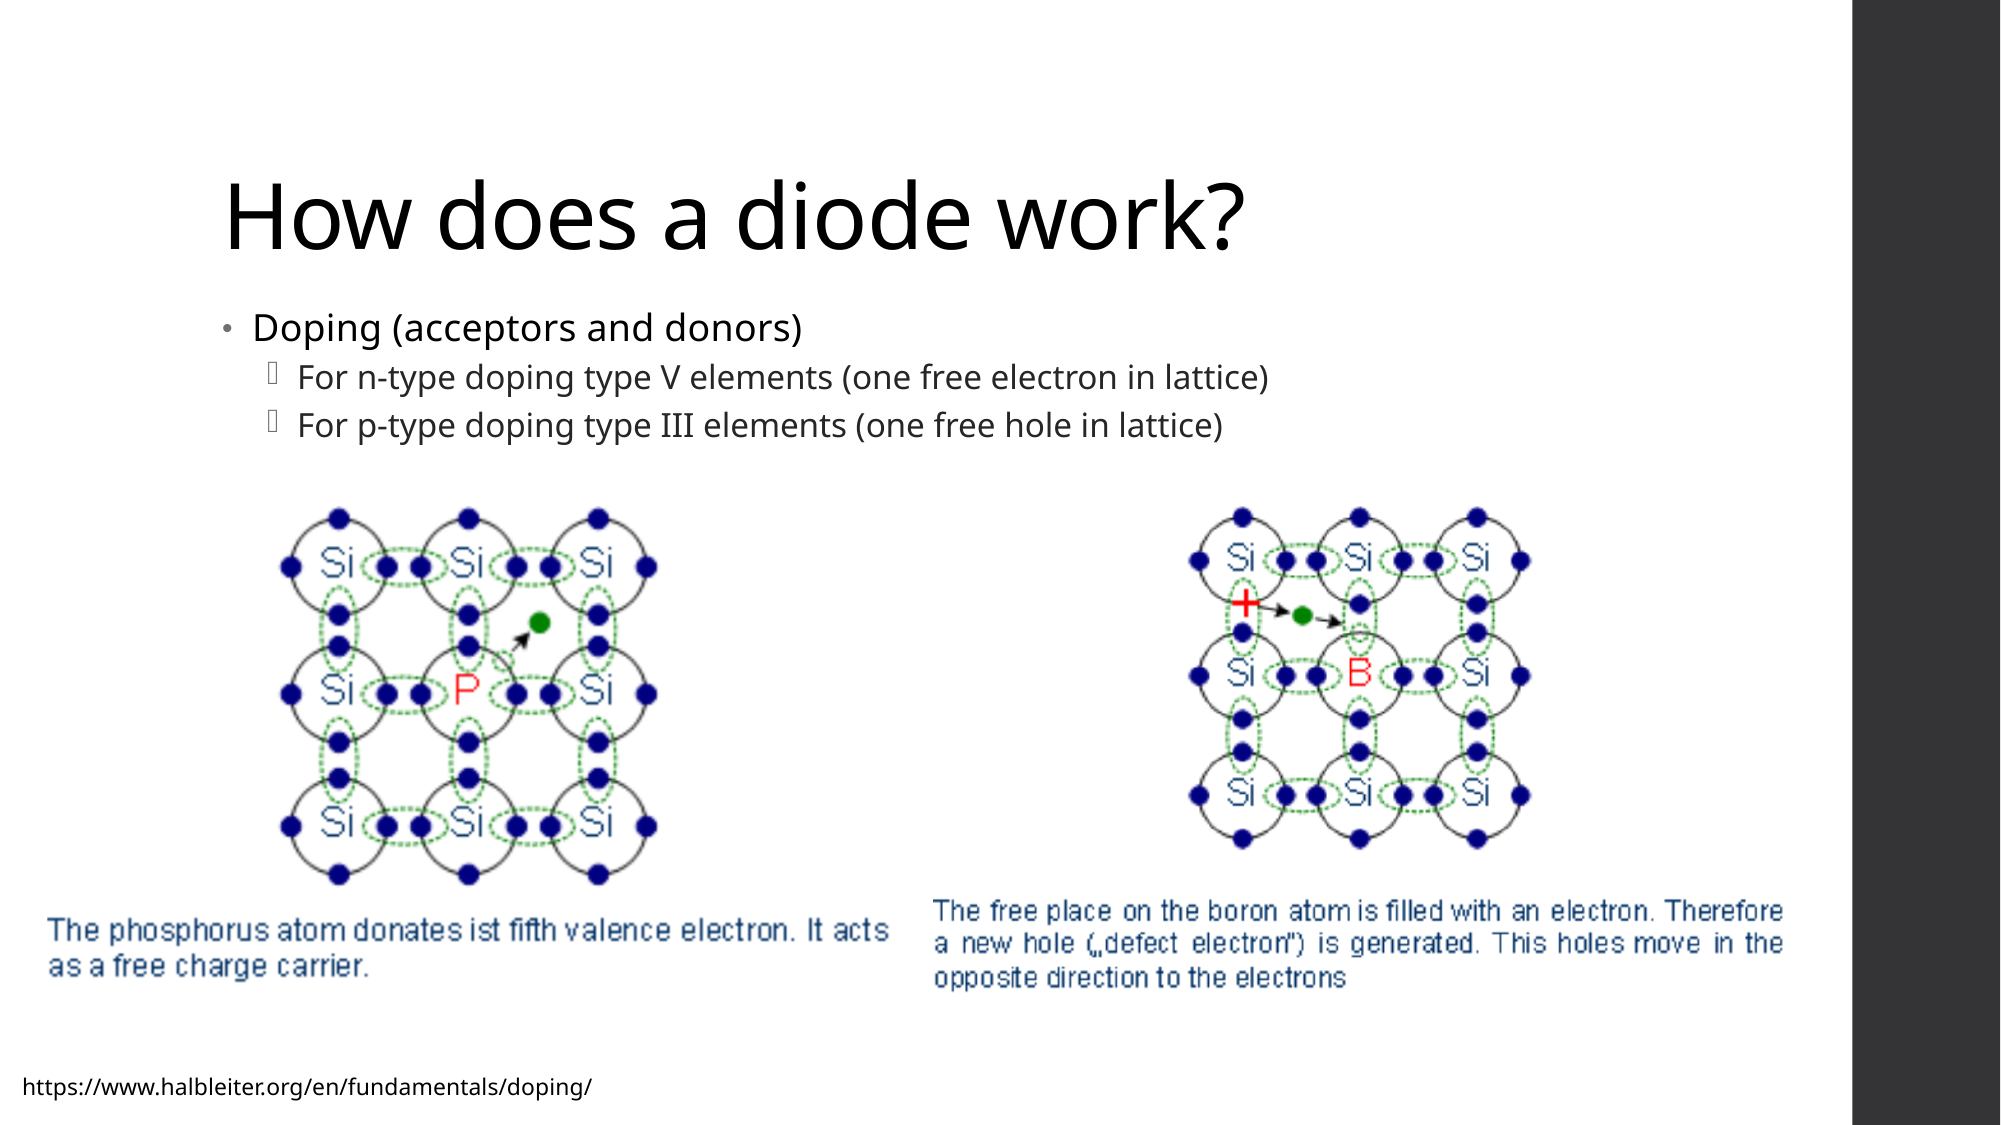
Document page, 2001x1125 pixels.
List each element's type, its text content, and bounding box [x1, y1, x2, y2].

list Doping (acceptors and donors) For n-type doping type V elements (one free electron in lattice) For p-type doping type III elements (one free hole in lattice) [206, 299, 1617, 484]
text_box https://www.halbleiter.org/en/fundamentals/doping/ [7, 1065, 608, 1108]
title How does a diode work? [206, 60, 1797, 278]
picture [25, 483, 1815, 1015]
